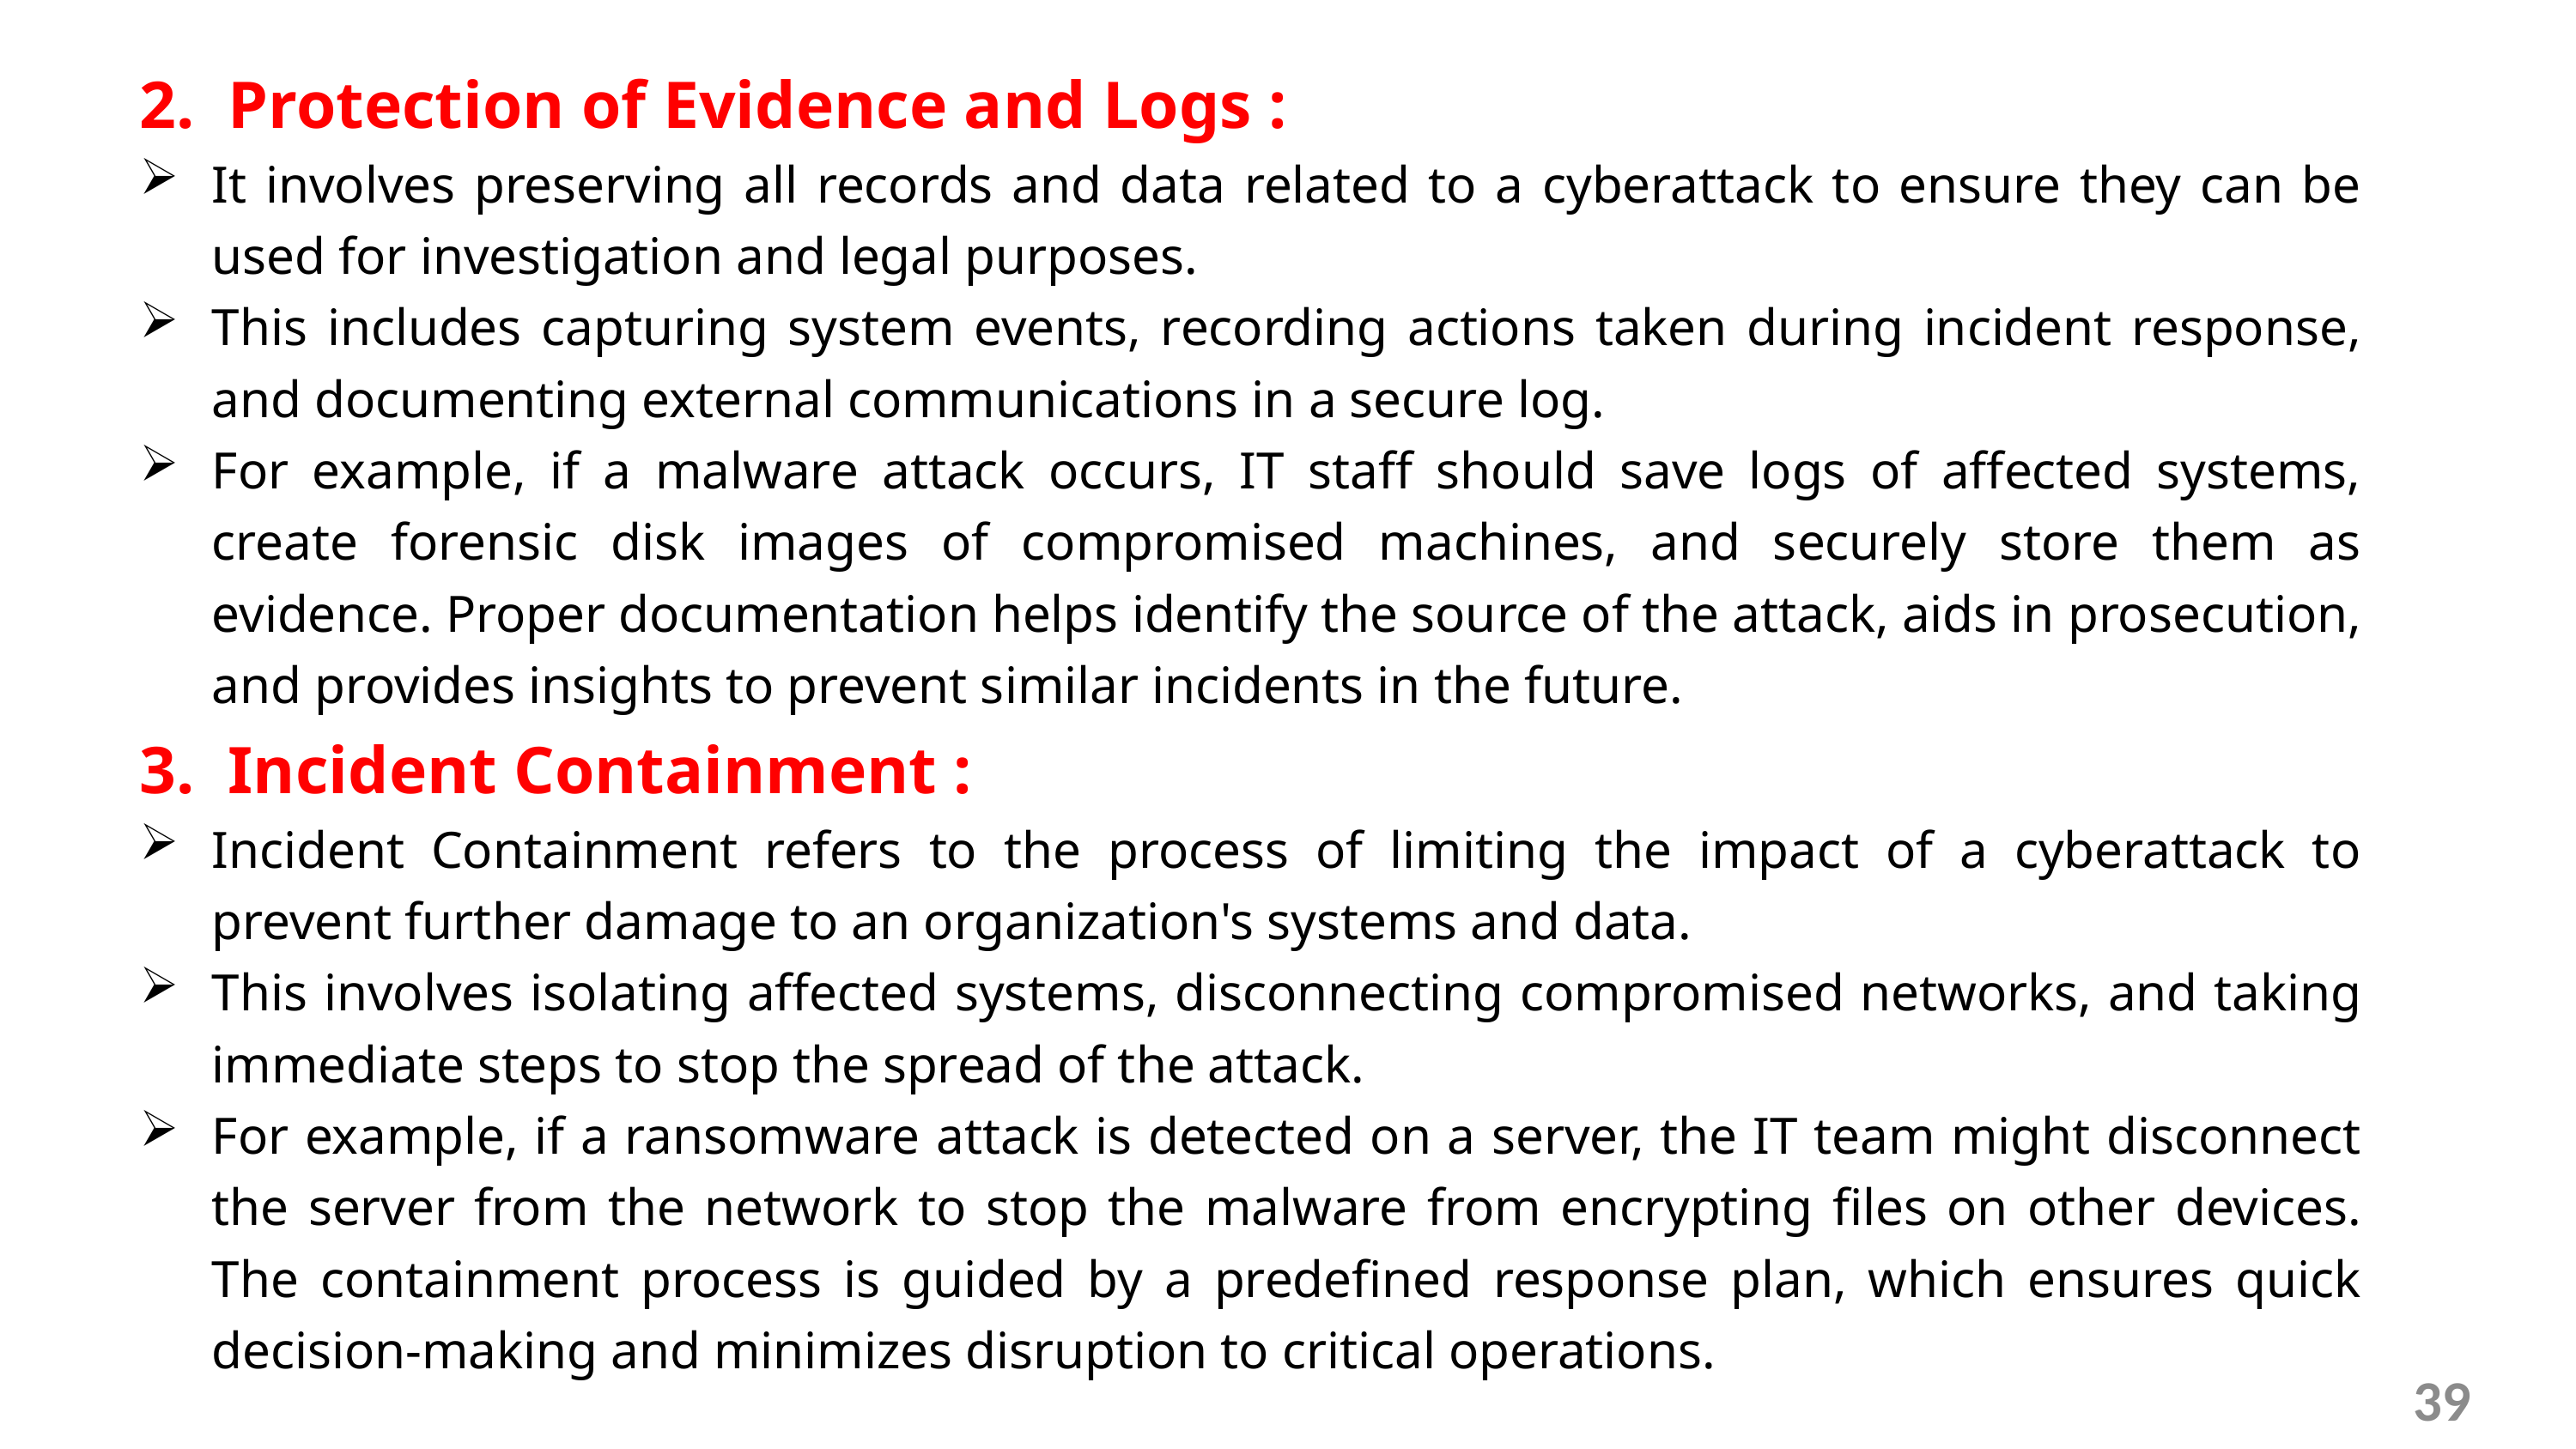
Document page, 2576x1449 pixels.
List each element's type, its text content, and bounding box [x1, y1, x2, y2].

text_box 2. Protection of Evidence and Logs : It involves preserving all records and data related to a cyberattack to ensure they can be used for investigation and legal purposes. This includes capturing system events, recording actions taken during incident response, and documenting external communications in a secure log. For example, if a malware attack occurs, IT staff should save logs of affected systems, create forensic disk images of compromised machines, and securely store them as evidence. Proper documentation helps identify the source of the attack, aids in prosecution, and provides insights to prevent similar incidents in the future. [139, 70, 2361, 714]
slide_number 39 [2200, 1379, 2484, 1418]
text_box 3. Incident Containment : Incident Containment refers to the process of limiting the impact of a cyberattack to prevent further damage to an organization's systems and data. This involves isolating affected systems, disconnecting compromised networks, and taking immediate steps to stop the spread of the attack. For example, if a ransomware attack is detected on a server, the IT team might disconnect the server from the network to stop the malware from encrypting files on other devices. The containment process is guided by a predefined response plan, which ensures quick decision-making and minimizes disruption to critical operations. [139, 735, 2361, 1379]
